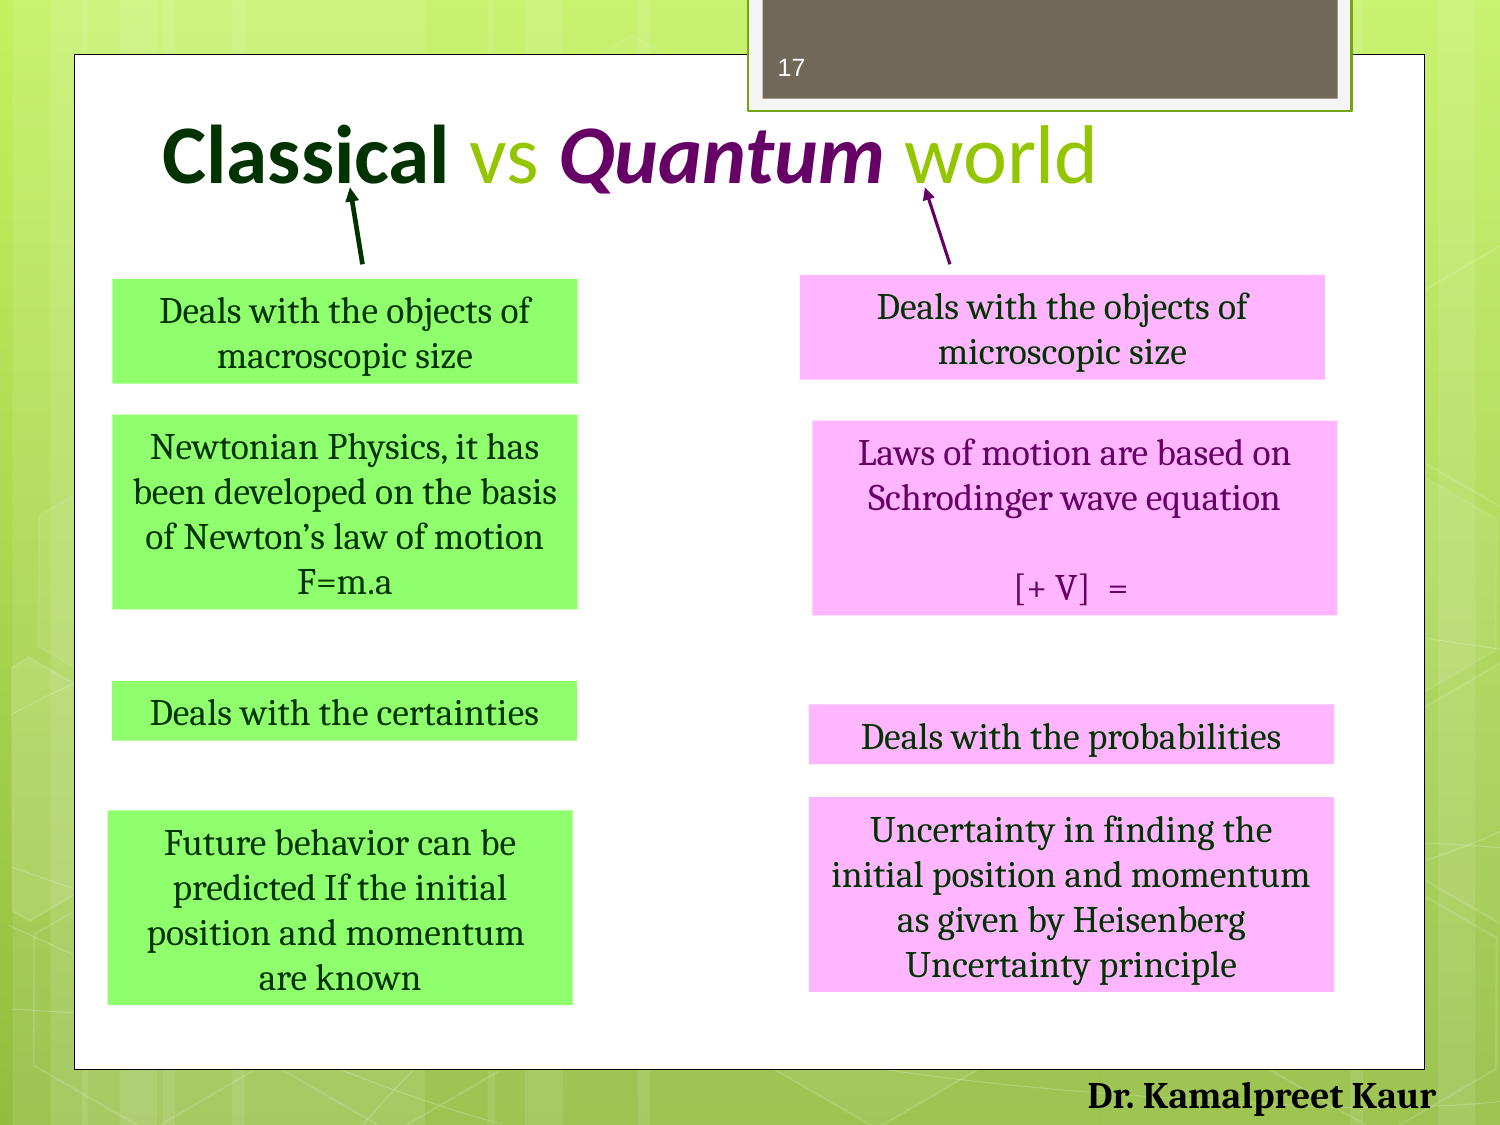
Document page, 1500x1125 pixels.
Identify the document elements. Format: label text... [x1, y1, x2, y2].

text_box Deals with the certainties [112, 680, 578, 741]
text_box Deals with the probabilities [808, 704, 1334, 765]
text_box Deals with the objects of microscopic size [799, 274, 1325, 380]
text_box Uncertainty in finding the initial position and momentum as given by Heisenberg Uncertainty principle [808, 797, 1334, 992]
title Classical vs Quantum world [147, 20, 1300, 209]
text_box Dr. Kamalpreet Kaur [1073, 1063, 1461, 1124]
text_box Deals with the objects of macroscopic size [112, 278, 578, 384]
text_box Newtonian Physics, it has been developed on the basis of Newton’s law of motion F=m.a [112, 414, 578, 610]
text_box [922, 187, 951, 265]
text_box Future behavior can be predicted If the initial position and momentum are known [107, 810, 573, 1006]
text_box [345, 187, 363, 265]
slide_number 17 [762, 36, 982, 97]
